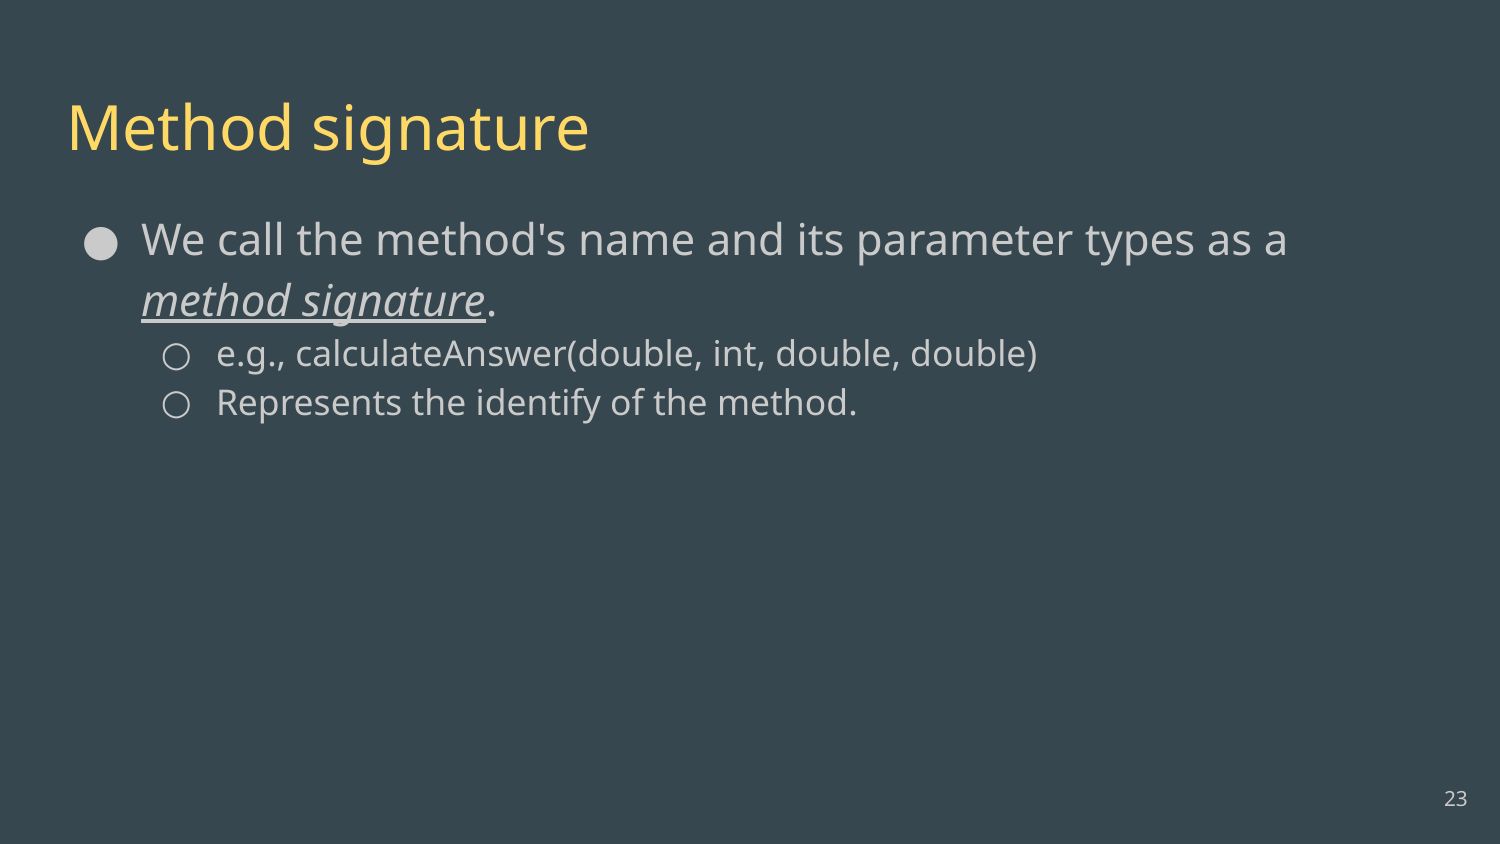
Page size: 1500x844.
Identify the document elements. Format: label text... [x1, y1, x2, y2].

list We call the method's name and its parameter types as a method signature. e.g., calculateAnswer(double, int, double, double) Represents the identify of the method. [51, 189, 1449, 750]
slide_number 23 [1392, 767, 1483, 833]
title Method signature [51, 72, 1449, 167]
